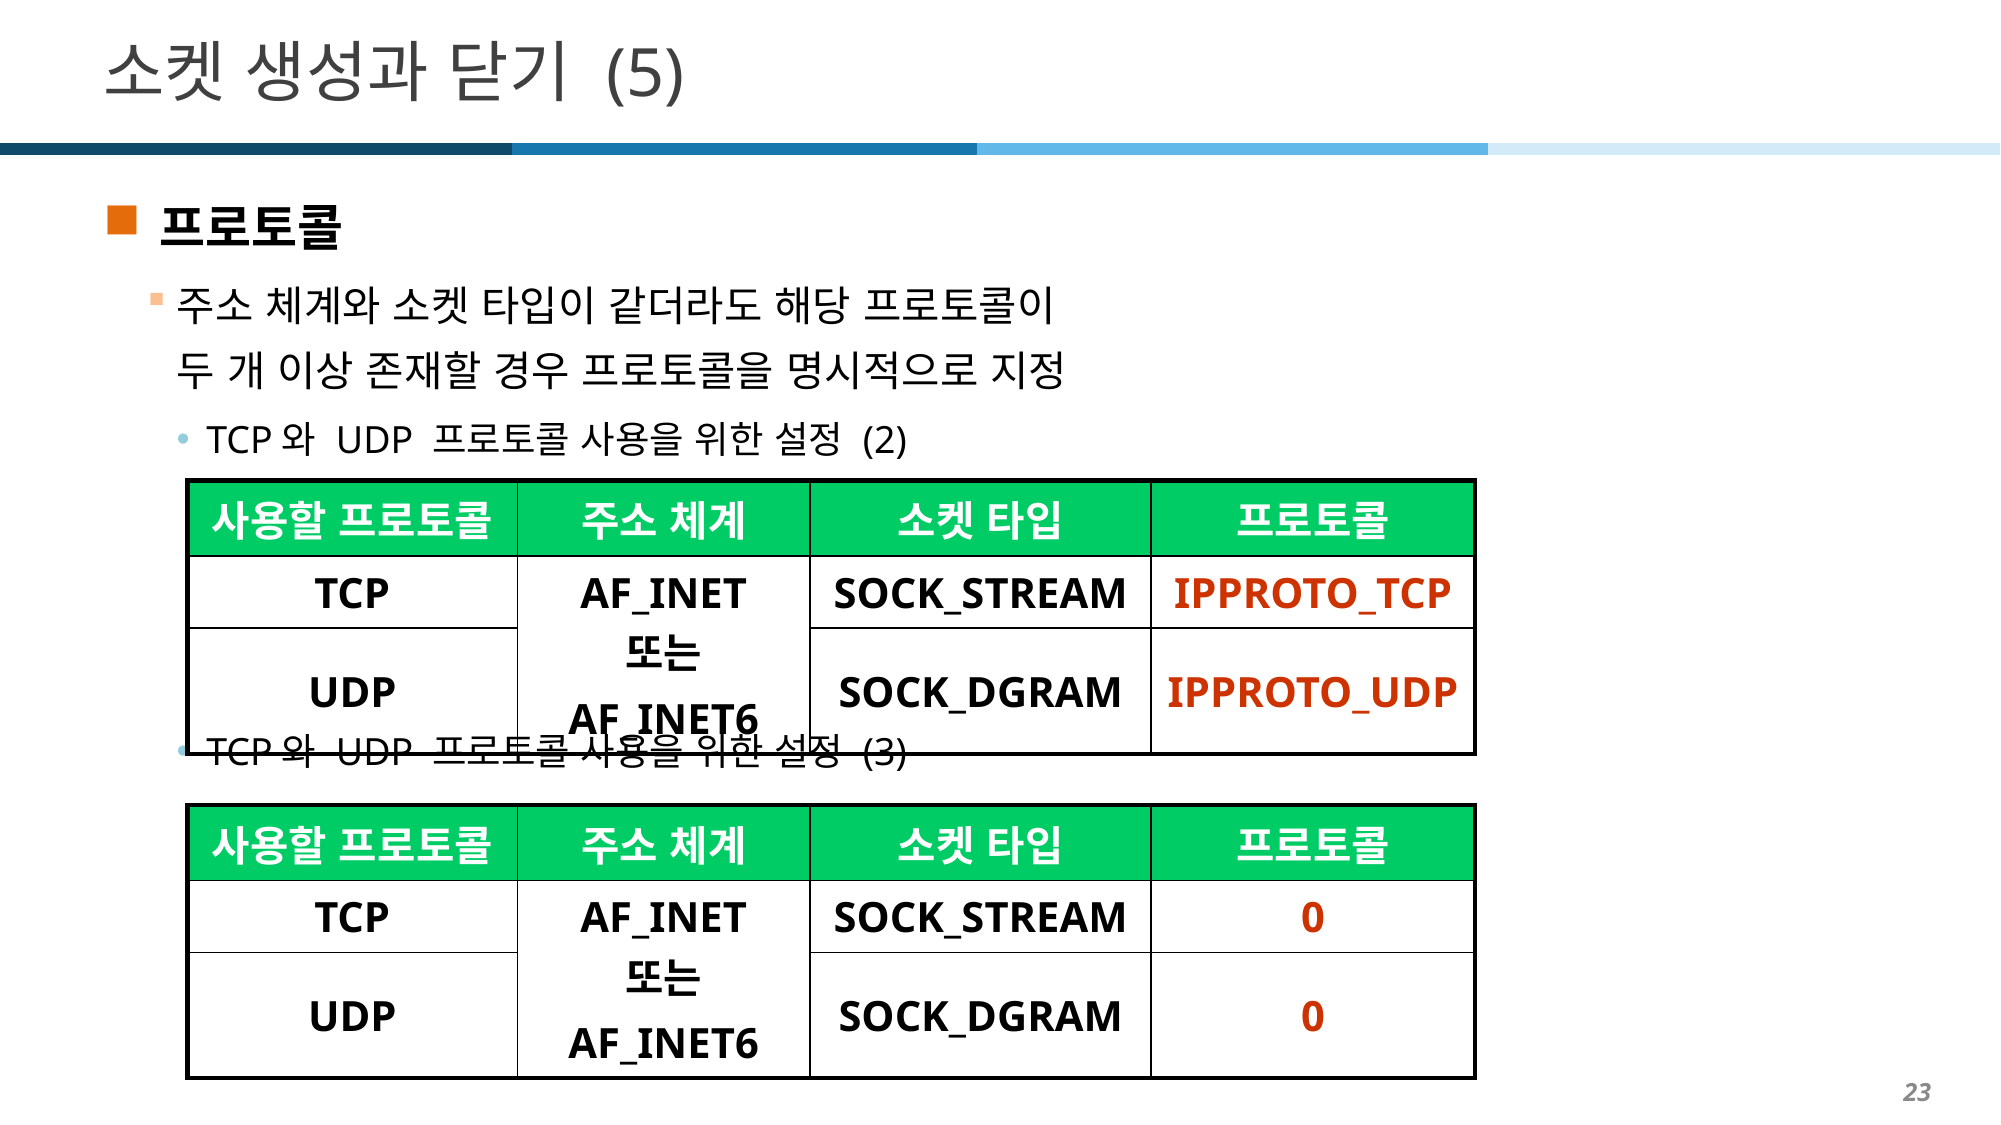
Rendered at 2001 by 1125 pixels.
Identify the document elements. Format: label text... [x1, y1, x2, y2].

table_cell 0 [1152, 953, 1473, 1076]
list 프로토콜 주소 체계와 소켓 타입이 같더라도 해당 프로토콜이 두 개 이상 존재할 경우 프로토콜을 명시적으로 지정 TCP와 UDP 프로토콜 사용을 위한 설정 (2) TCP와 UDP 프로토콜 사용을 위한 설정 (3) [88, 176, 1920, 1083]
table_header 소켓 타입 [811, 807, 1150, 880]
table_header 프로토콜 [1152, 807, 1473, 880]
table_cell 0 [1152, 881, 1473, 952]
table_header 주소 체계 [518, 807, 809, 880]
table_header 소켓 타입 [811, 483, 1150, 555]
table_cell IPPROTO_UDP [1152, 629, 1473, 752]
table_cell SOCK_DGRAM [811, 629, 1150, 752]
table_cell AF_INET 또는 AF_INET6 [518, 557, 809, 752]
table_header 사용할 프로토콜 [190, 807, 517, 880]
table_cell TCP [190, 881, 517, 952]
table_header 프로토콜 [1152, 483, 1473, 555]
table_cell UDP [190, 629, 517, 752]
title 소켓 생성과 닫기 (5) [88, 19, 1920, 121]
table_cell SOCK_STREAM [811, 557, 1150, 627]
table_cell TCP [190, 557, 517, 627]
table_cell UDP [190, 953, 517, 1076]
table_header 사용할 프로토콜 [190, 483, 517, 555]
table_cell SOCK_DGRAM [811, 953, 1150, 1076]
table_cell AF_INET 또는 AF_INET6 [518, 881, 809, 1076]
table_cell IPPROTO_TCP [1152, 557, 1473, 627]
table_cell SOCK_STREAM [811, 881, 1150, 952]
table_header 주소 체계 [518, 483, 809, 555]
